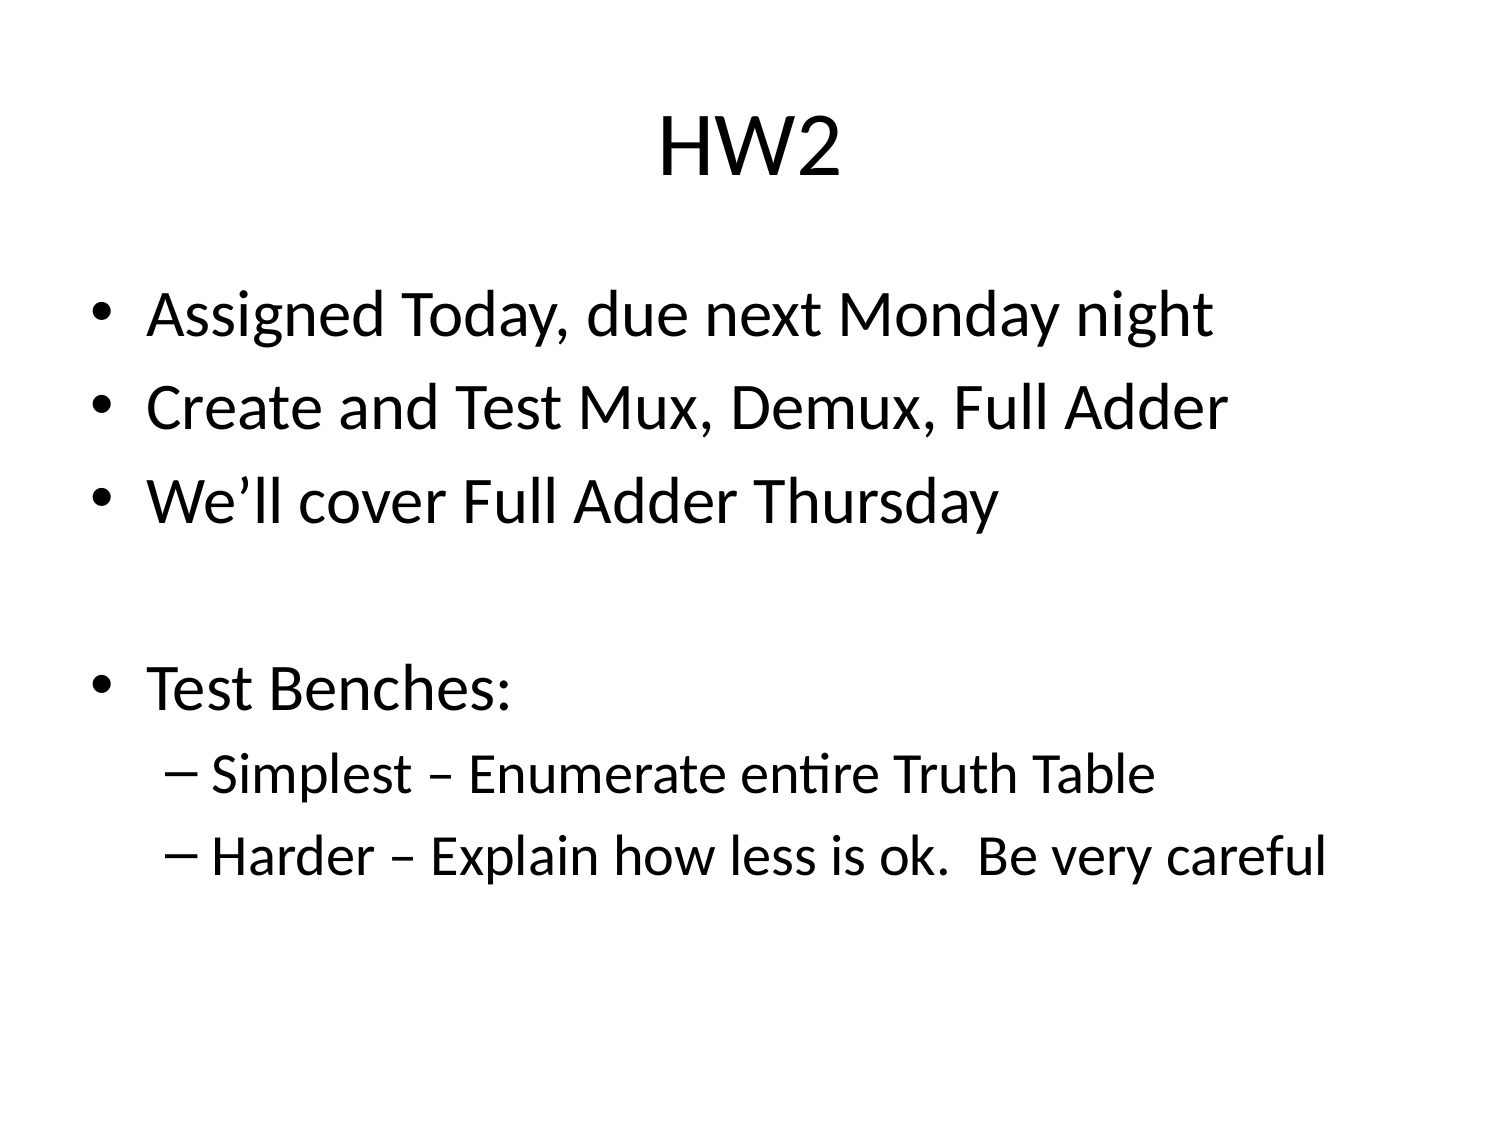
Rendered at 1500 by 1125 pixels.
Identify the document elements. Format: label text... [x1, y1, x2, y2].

title HW2 [75, 45, 1425, 233]
list Assigned Today, due next Monday night Create and Test Mux, Demux, Full Adder We’ll cover Full Adder Thursday Test Benches: Simplest – Enumerate entire Truth Table Harder – Explain how less is ok. Be very careful [75, 262, 1425, 1005]
